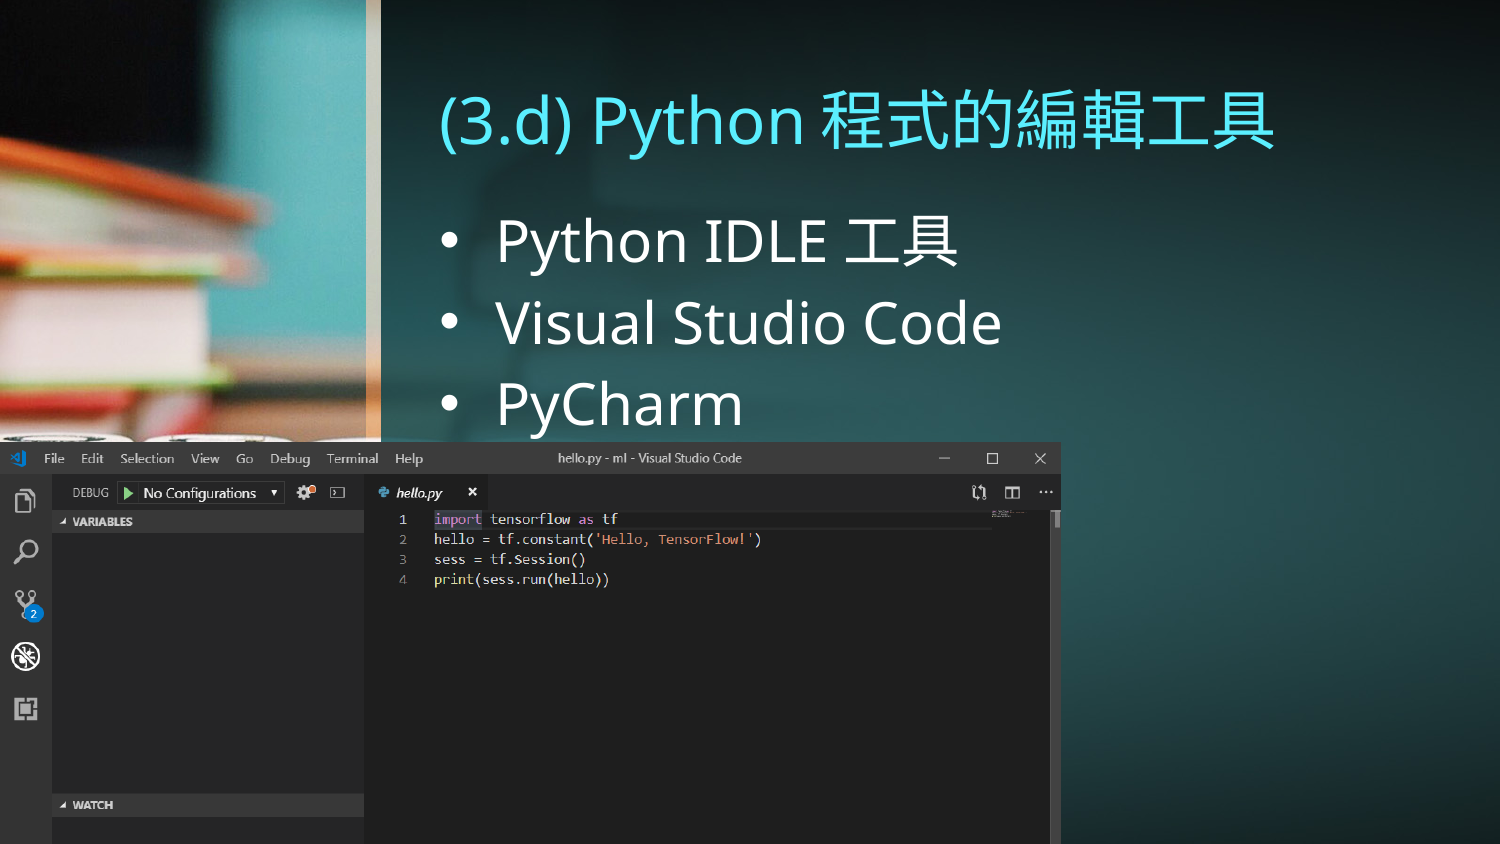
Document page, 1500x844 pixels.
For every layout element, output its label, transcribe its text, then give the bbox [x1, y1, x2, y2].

list Python IDLE工具 Visual Studio Code PyCharm [424, 196, 1452, 773]
title (3.d) Python程式的編輯工具 [424, 71, 1452, 166]
picture [0, 0, 1500, 844]
